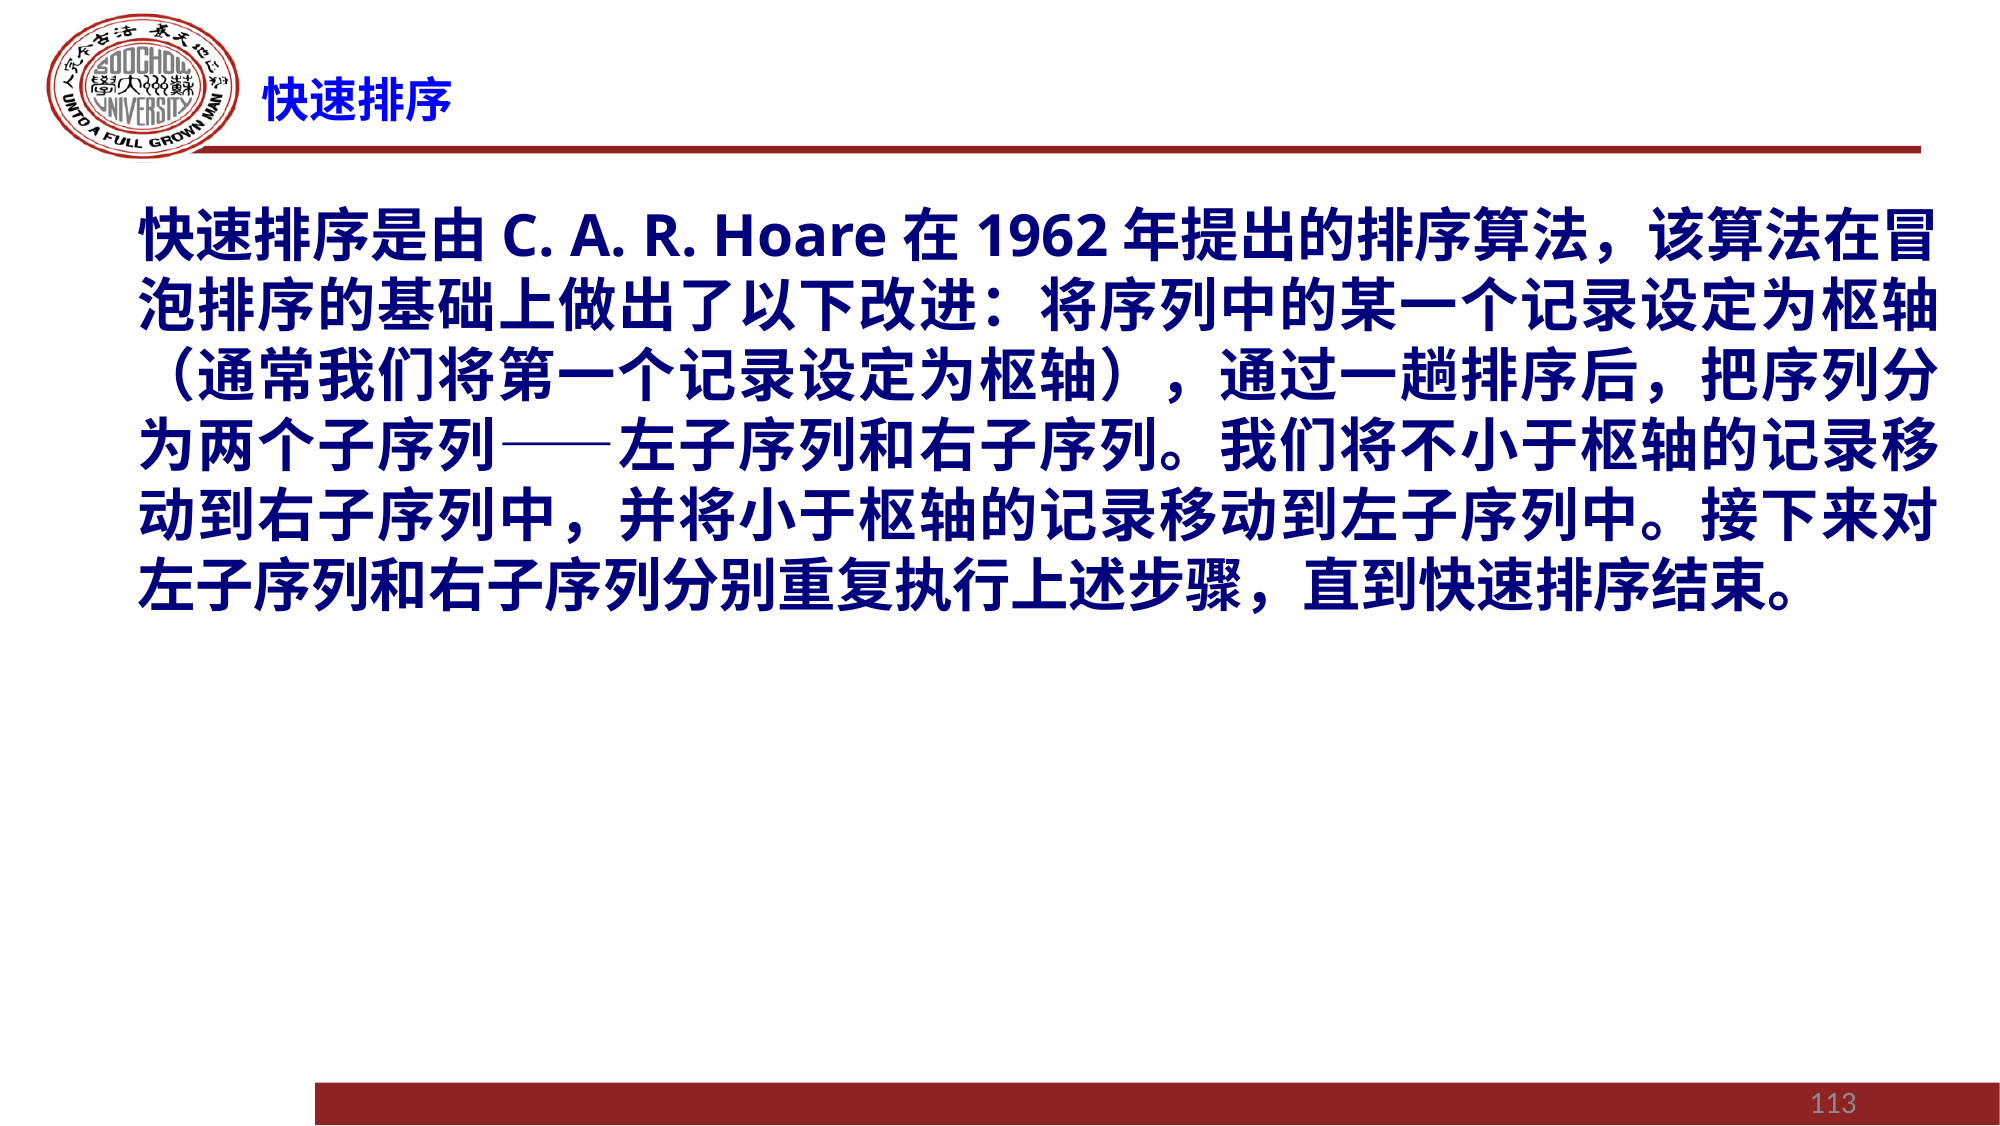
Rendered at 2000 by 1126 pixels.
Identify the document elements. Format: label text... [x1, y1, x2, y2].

title 快速排序 [242, 30, 1921, 138]
text_box 快速排序是由C. A. R. Hoare在1962年提出的排序算法，该算法在冒泡排序的基础上做出了以下改进：将序列中的某一个记录设定为枢轴（通常我们将第一个记录设定为枢轴），通过一趟排序后，把序列分为两个子序列——左子序列和右子序列。我们将不小于枢轴的记录移动到右子序列中，并将小于枢轴的记录移动到左子序列中。接下来对左子序列和右子序列分别重复执行上述步骤，直到快速排序结束。 [122, 191, 1955, 626]
picture [40, 9, 246, 163]
slide_number 113 [1409, 1080, 1876, 1123]
